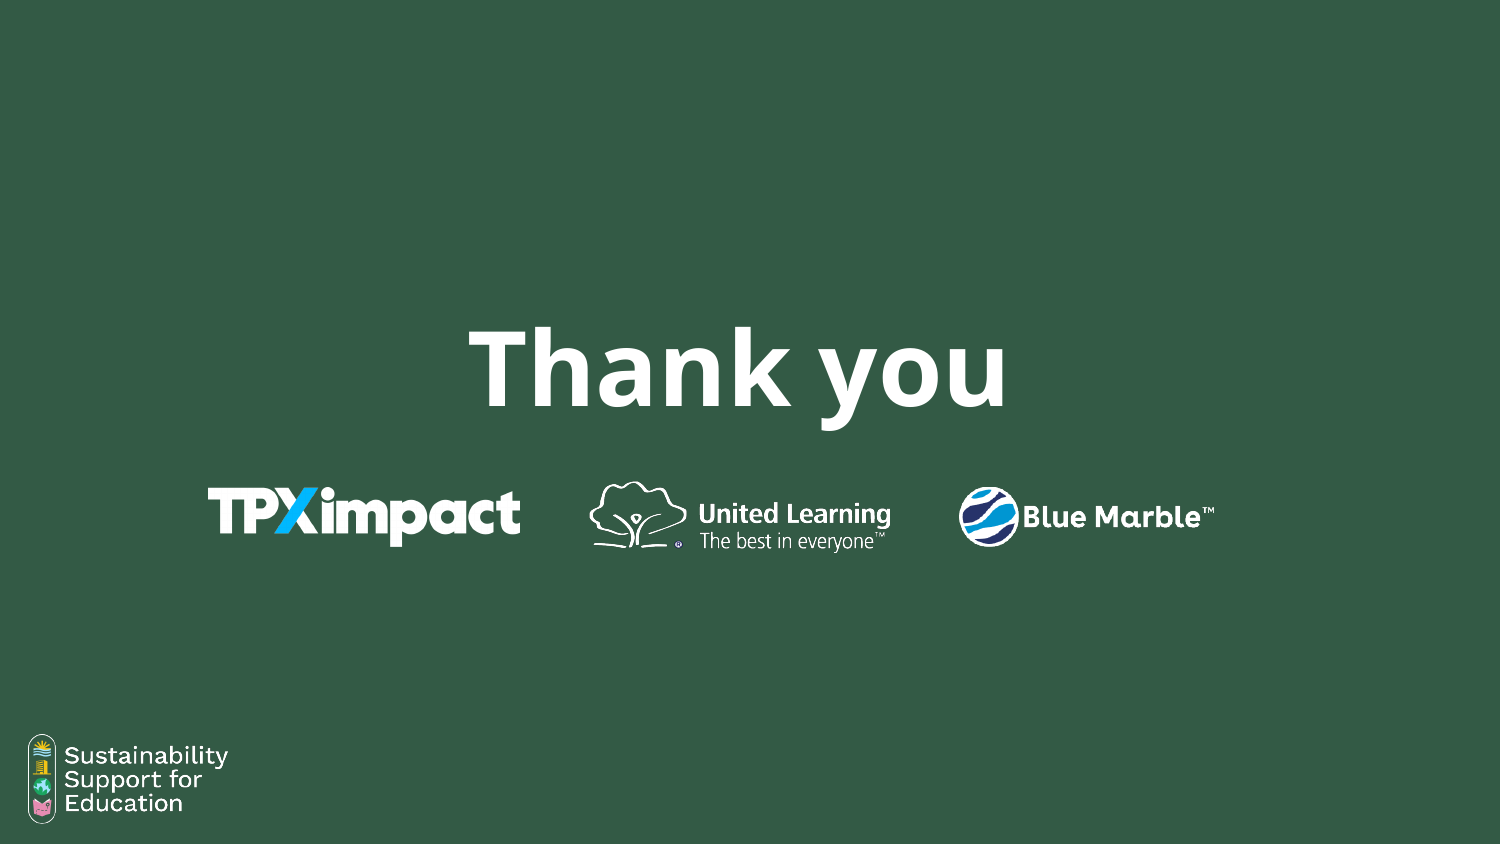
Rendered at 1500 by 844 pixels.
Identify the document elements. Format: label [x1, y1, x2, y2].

picture [208, 487, 520, 547]
picture [589, 481, 890, 553]
picture [28, 734, 241, 824]
picture [959, 487, 1214, 547]
